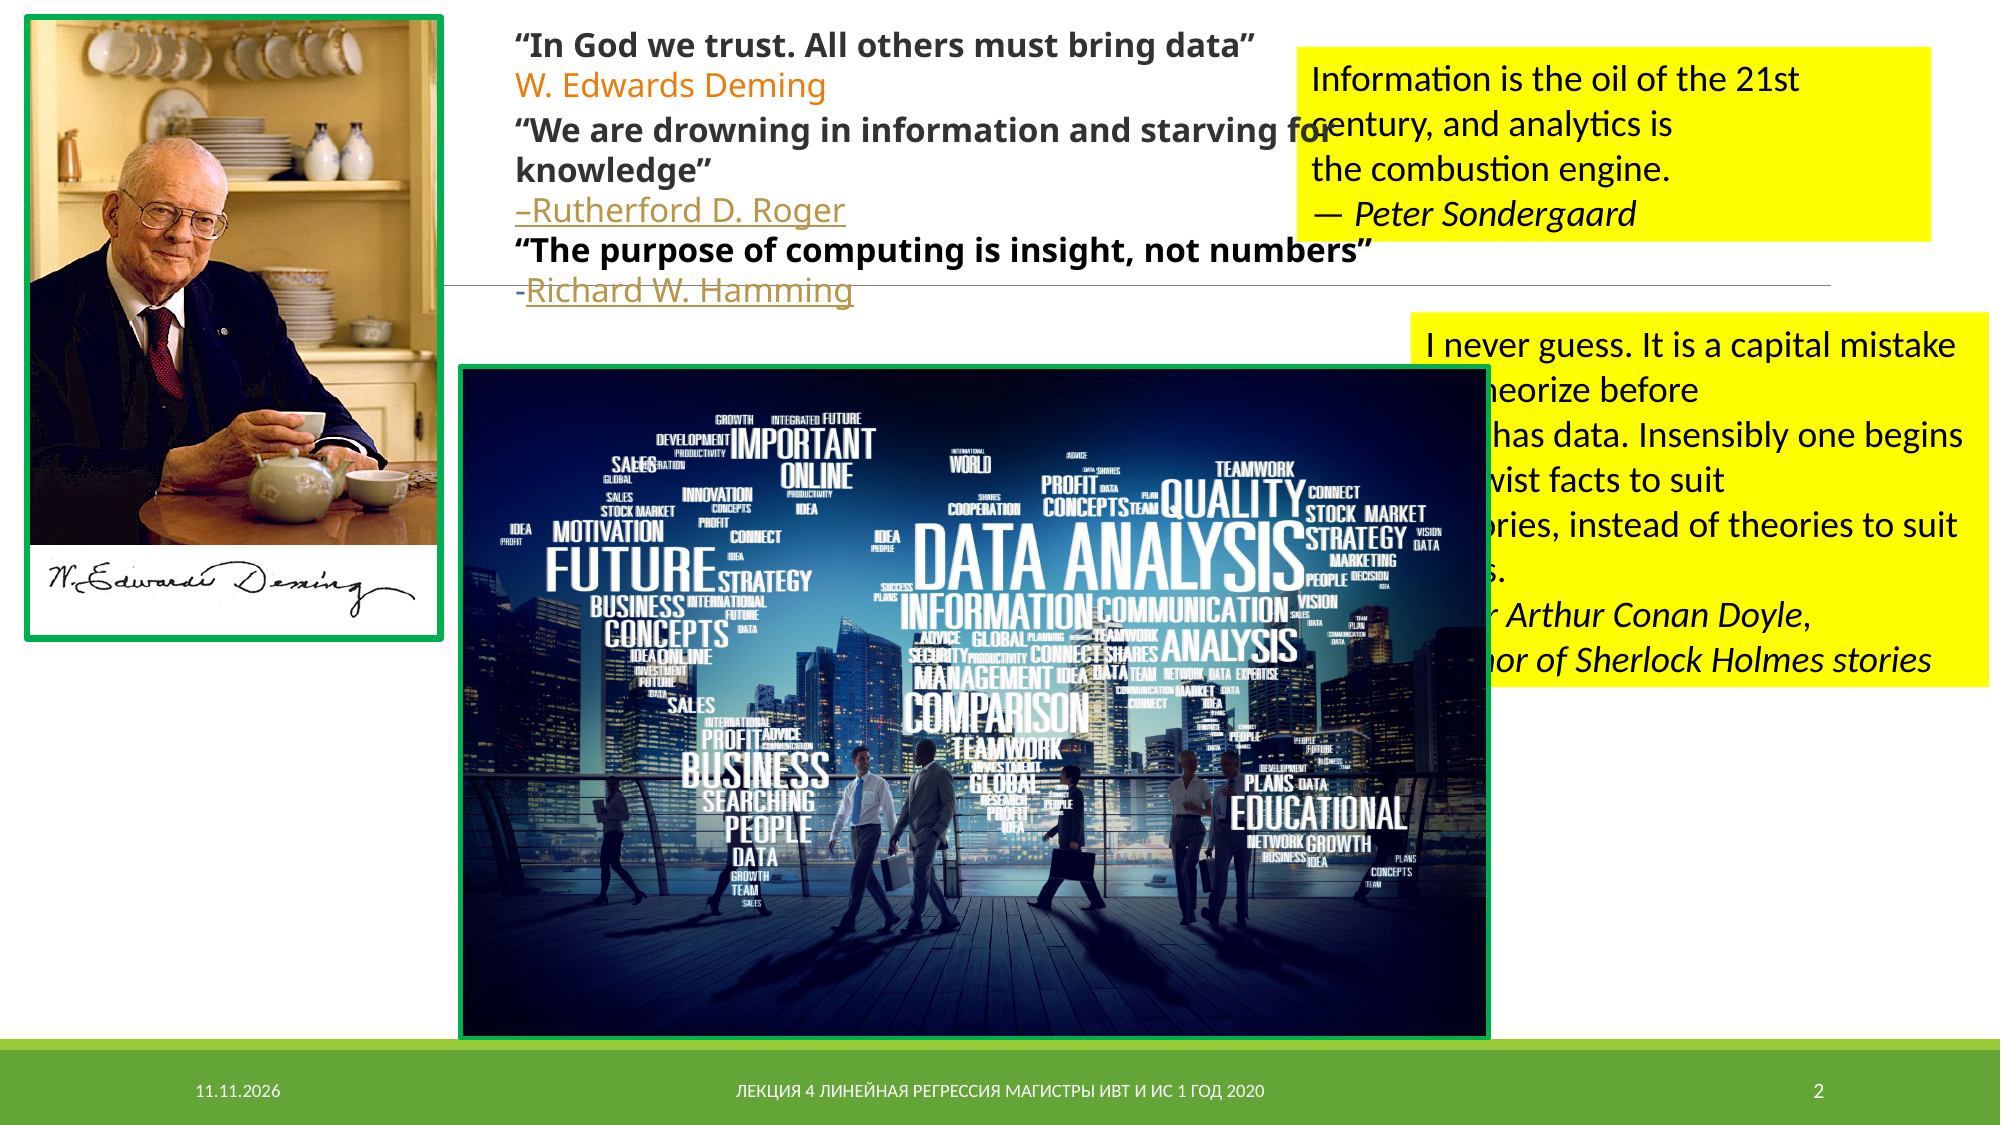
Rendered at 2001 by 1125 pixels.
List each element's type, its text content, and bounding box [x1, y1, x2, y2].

text_box Information is the oil of the 21st century, and analytics is the combustion engine. — Peter Sondergaard [1449, 46, 1932, 242]
picture [29, 19, 438, 636]
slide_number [180, 1059, 586, 1120]
text_box “In God we trust. All others must bring data” W. Edwards Deming “We are drowning in information and starving for knowledge” –Rutherford D. Roger “The purpose of computing is insight, not numbers” -Richard W. Hamming [500, 16, 1449, 317]
text_box I never guess. It is a capital mistake to theorize before one has data. Insensibly one begins to twist facts to suit theories, instead of theories to suit facts. —Sir Arthur Conan Doyle, author of Sherlock Holmes stories [1410, 312, 1989, 688]
slide_number 2 [1624, 1059, 1840, 1120]
footer Лекция 4 Линейная регрессия Магистры ИВТ и ИС 1 год 2020 [604, 1059, 1396, 1120]
picture [461, 367, 1487, 1037]
